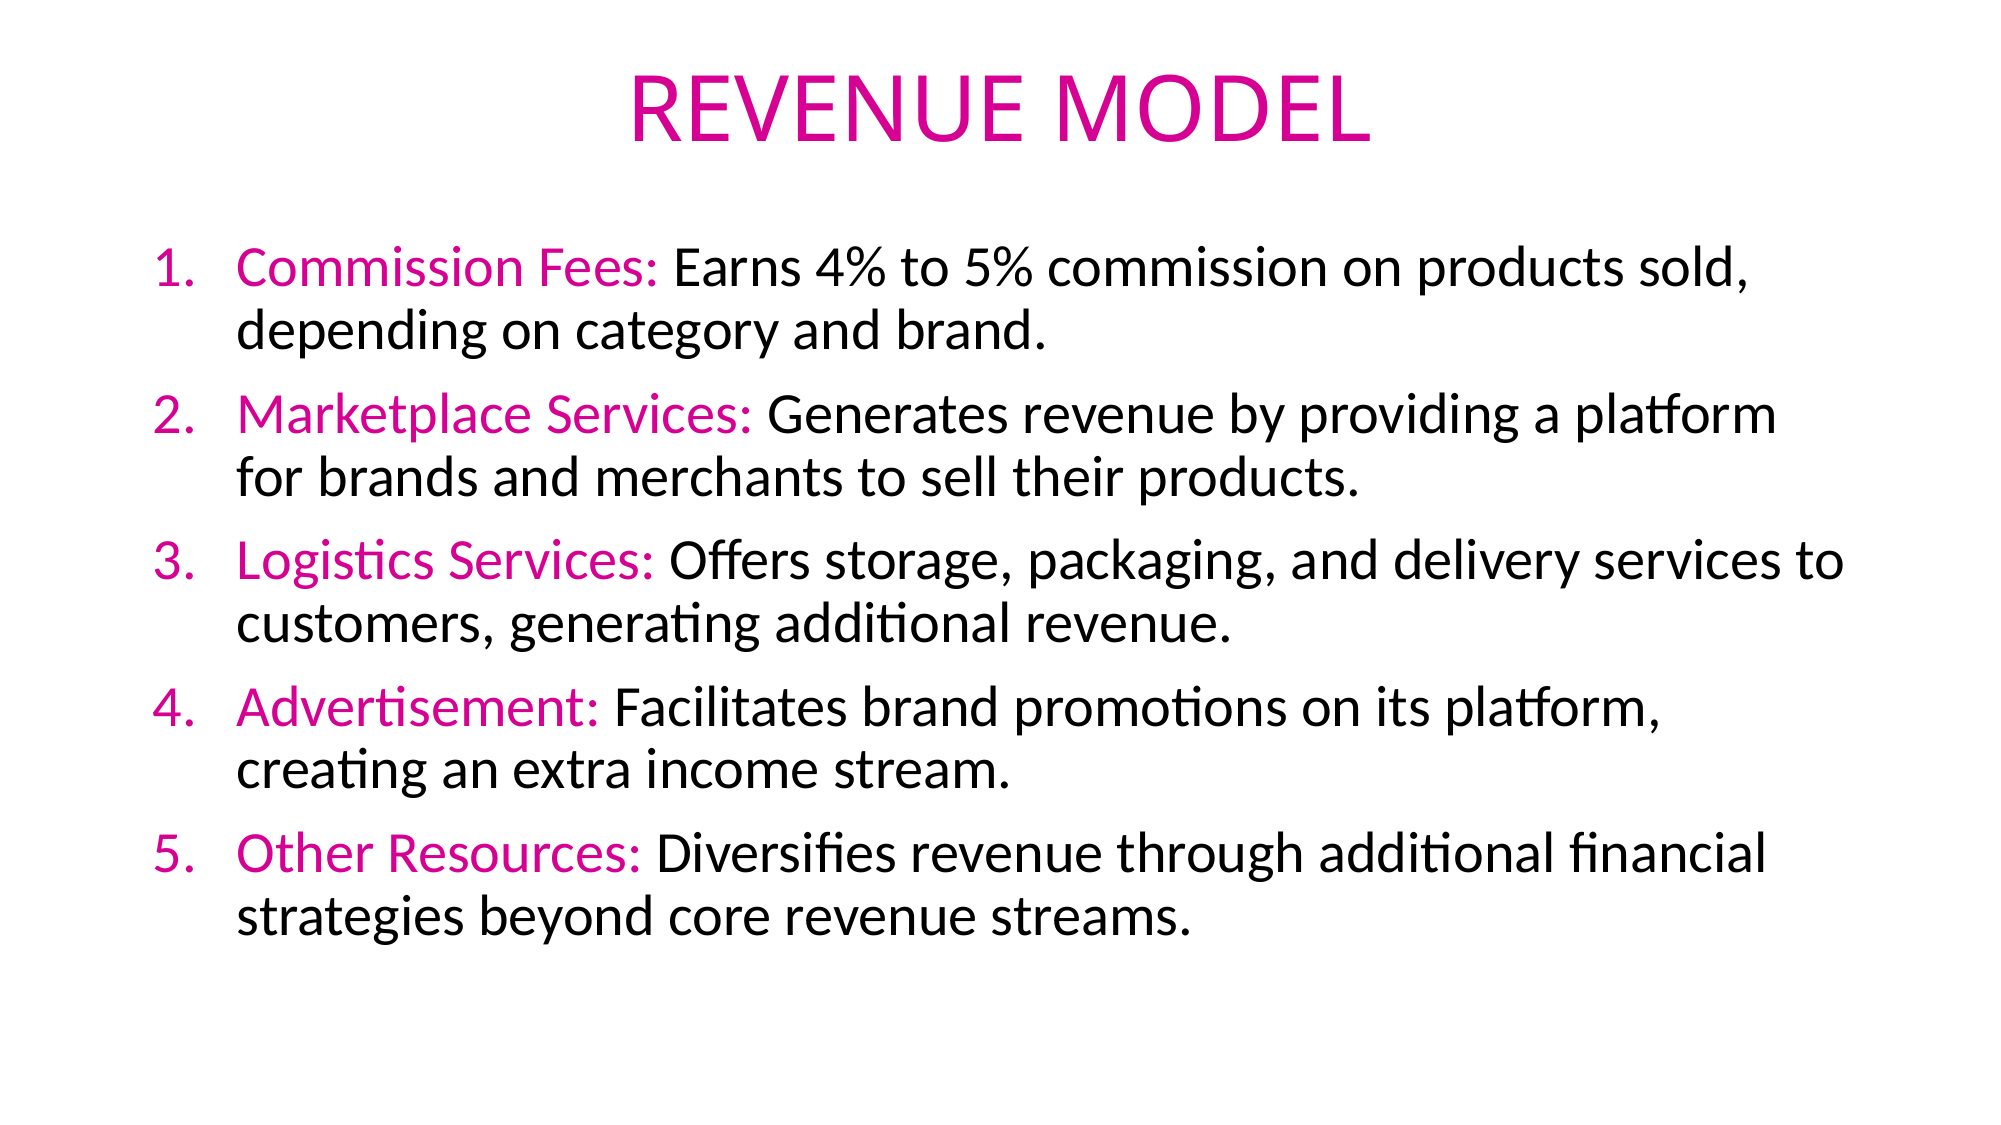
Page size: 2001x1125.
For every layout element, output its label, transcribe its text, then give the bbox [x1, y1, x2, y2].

title REVENUE MODEL [137, 30, 1863, 194]
list Commission Fees: Earns 4% to 5% commission on products sold, depending on category and brand. Marketplace Services: Generates revenue by providing a platform for brands and merchants to sell their products. Logistics Services: Offers storage, packaging, and delivery services to customers, generating additional revenue. Advertisement: Facilitates brand promotions on its platform, creating an extra income stream. Other Resources: Diversifies revenue through additional financial strategies beyond core revenue streams. [137, 228, 1863, 1066]
